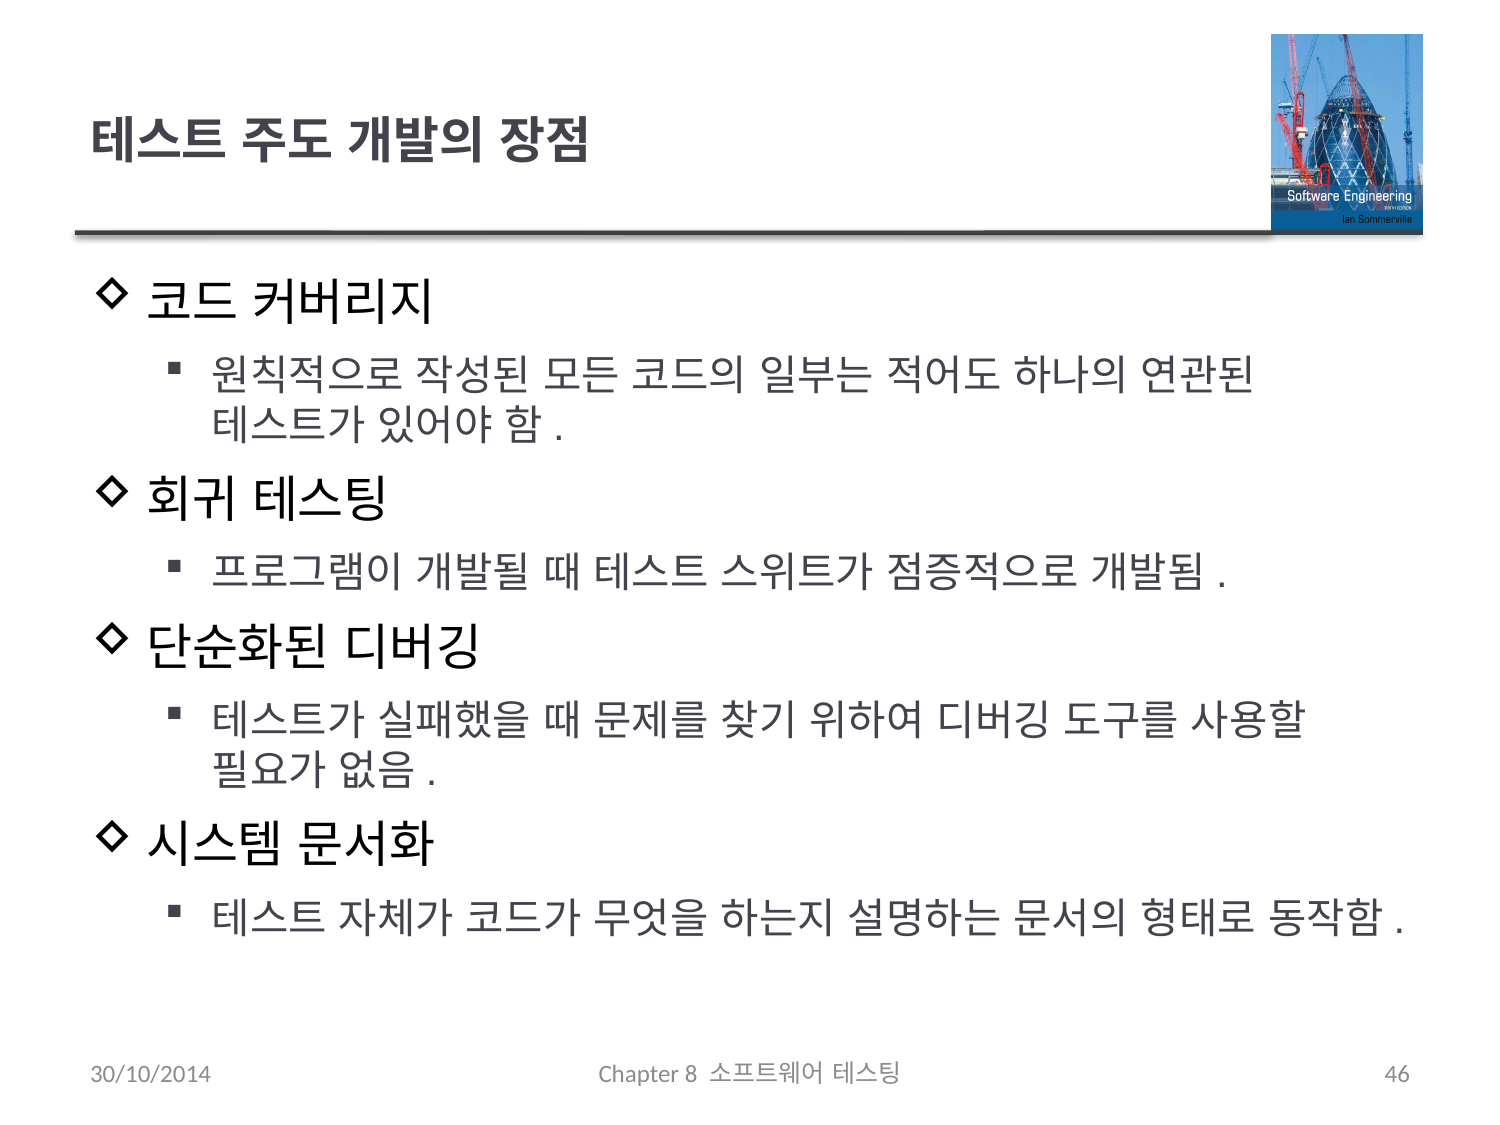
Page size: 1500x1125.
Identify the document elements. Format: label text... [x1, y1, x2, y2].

footer Chapter 8 소프트웨어 테스팅 [512, 1042, 988, 1103]
picture [1271, 34, 1423, 230]
list 코드 커버리지 원칙적으로 작성된 모든 코드의 일부는 적어도 하나의 연관된 테스트가 있어야 함. 회귀 테스팅 프로그램이 개발될 때 테스트 스위트가 점증적으로 개발됨. 단순화된 디버깅 테스트가 실패했을 때 문제를 찾기 위하여 디버깅 도구를 사용할 필요가 없음. 시스템 문서화 테스트 자체가 코드가 무엇을 하는지 설명하는 문서의 형태로 동작함. [75, 262, 1425, 1005]
title 테스트 주도 개발의 장점 [74, 44, 1272, 233]
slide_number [75, 1042, 425, 1103]
slide_number 46 [1074, 1042, 1425, 1103]
